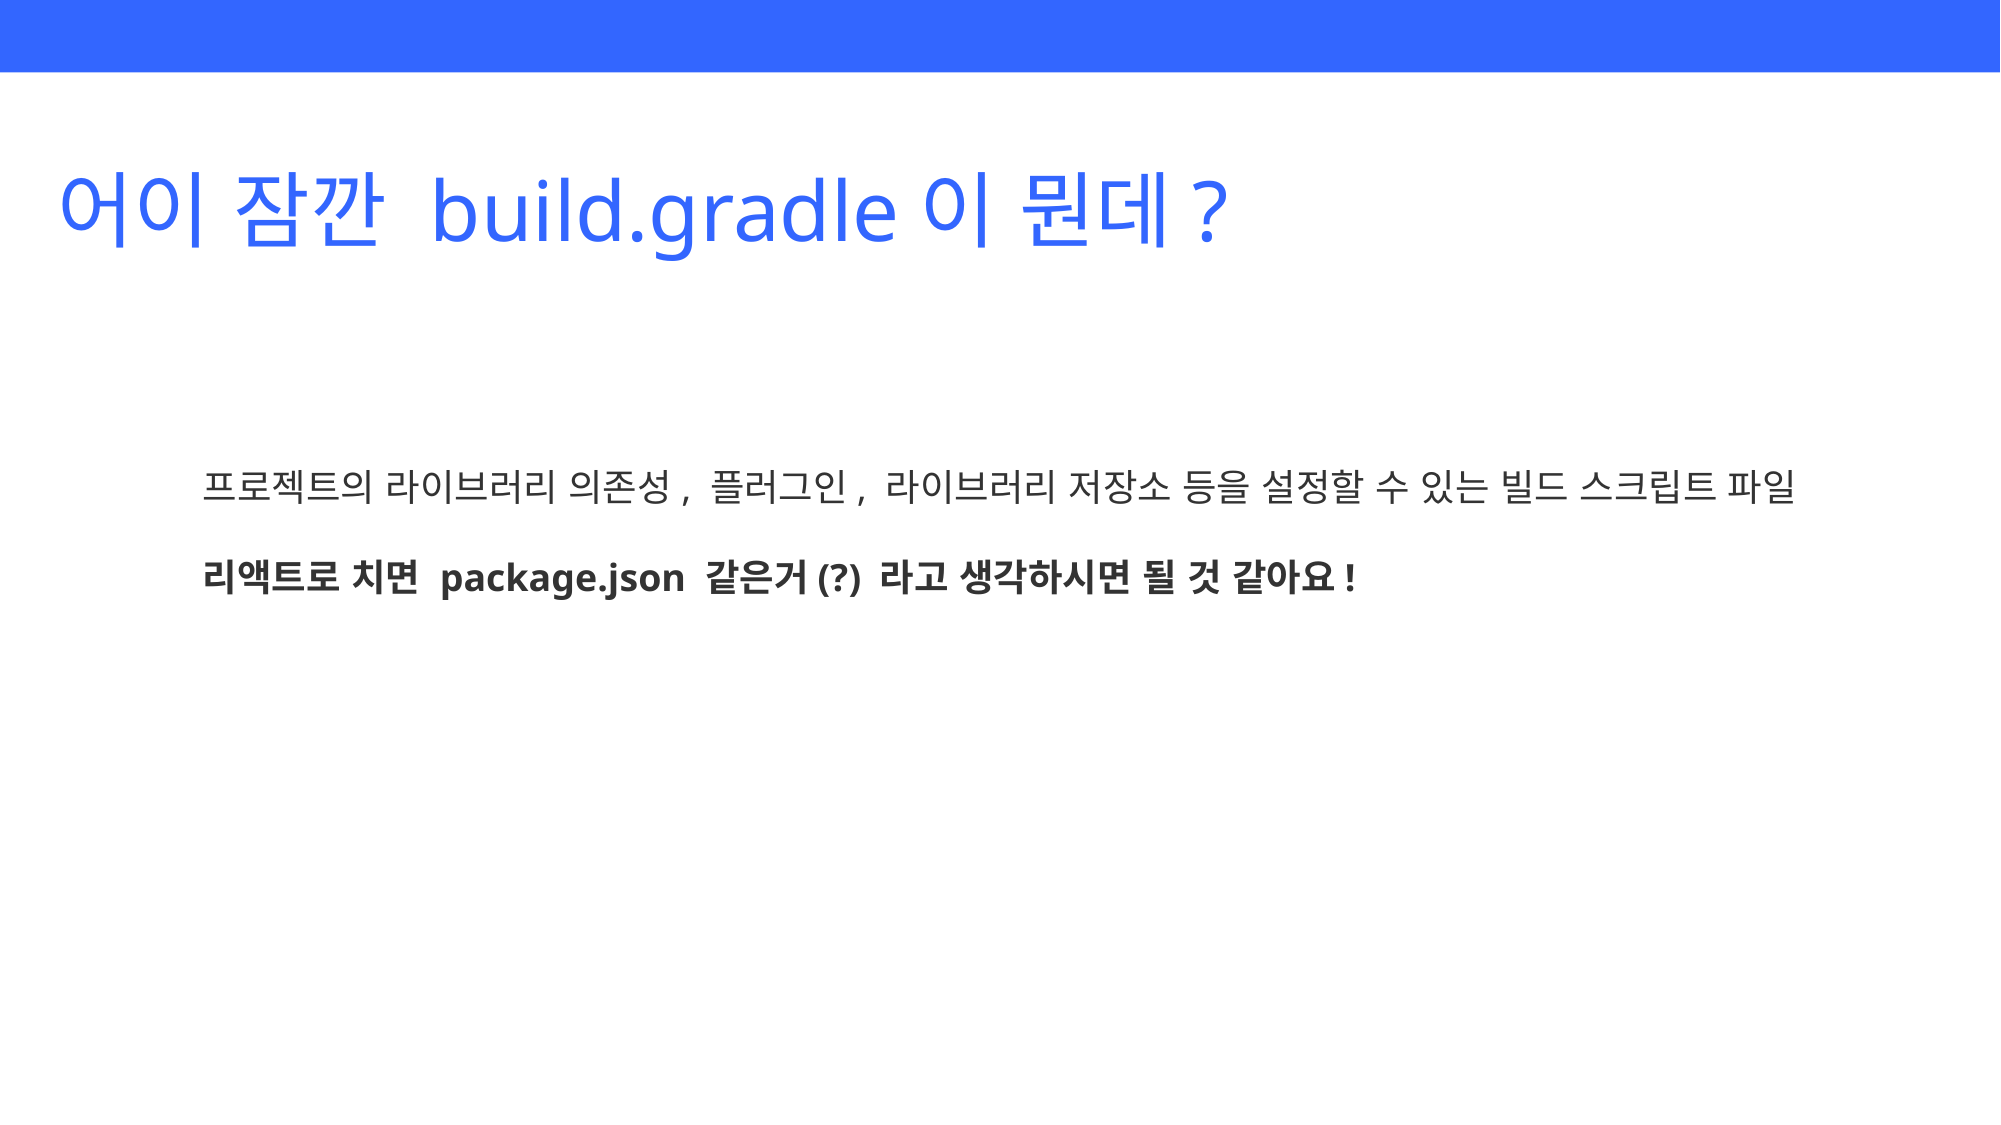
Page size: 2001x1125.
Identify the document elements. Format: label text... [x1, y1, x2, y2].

text_box 어이 잠깐 build.gradle이 뭔데? [42, 154, 1252, 242]
text_box 프로젝트의 라이브러리 의존성, 플러그인, 라이브러리 저장소 등을 설정할 수 있는 빌드 스크립트 파일 리액트로 치면 package.json 같은거(?) 라고 생각하시면 될 것 같아요! [188, 456, 1903, 652]
